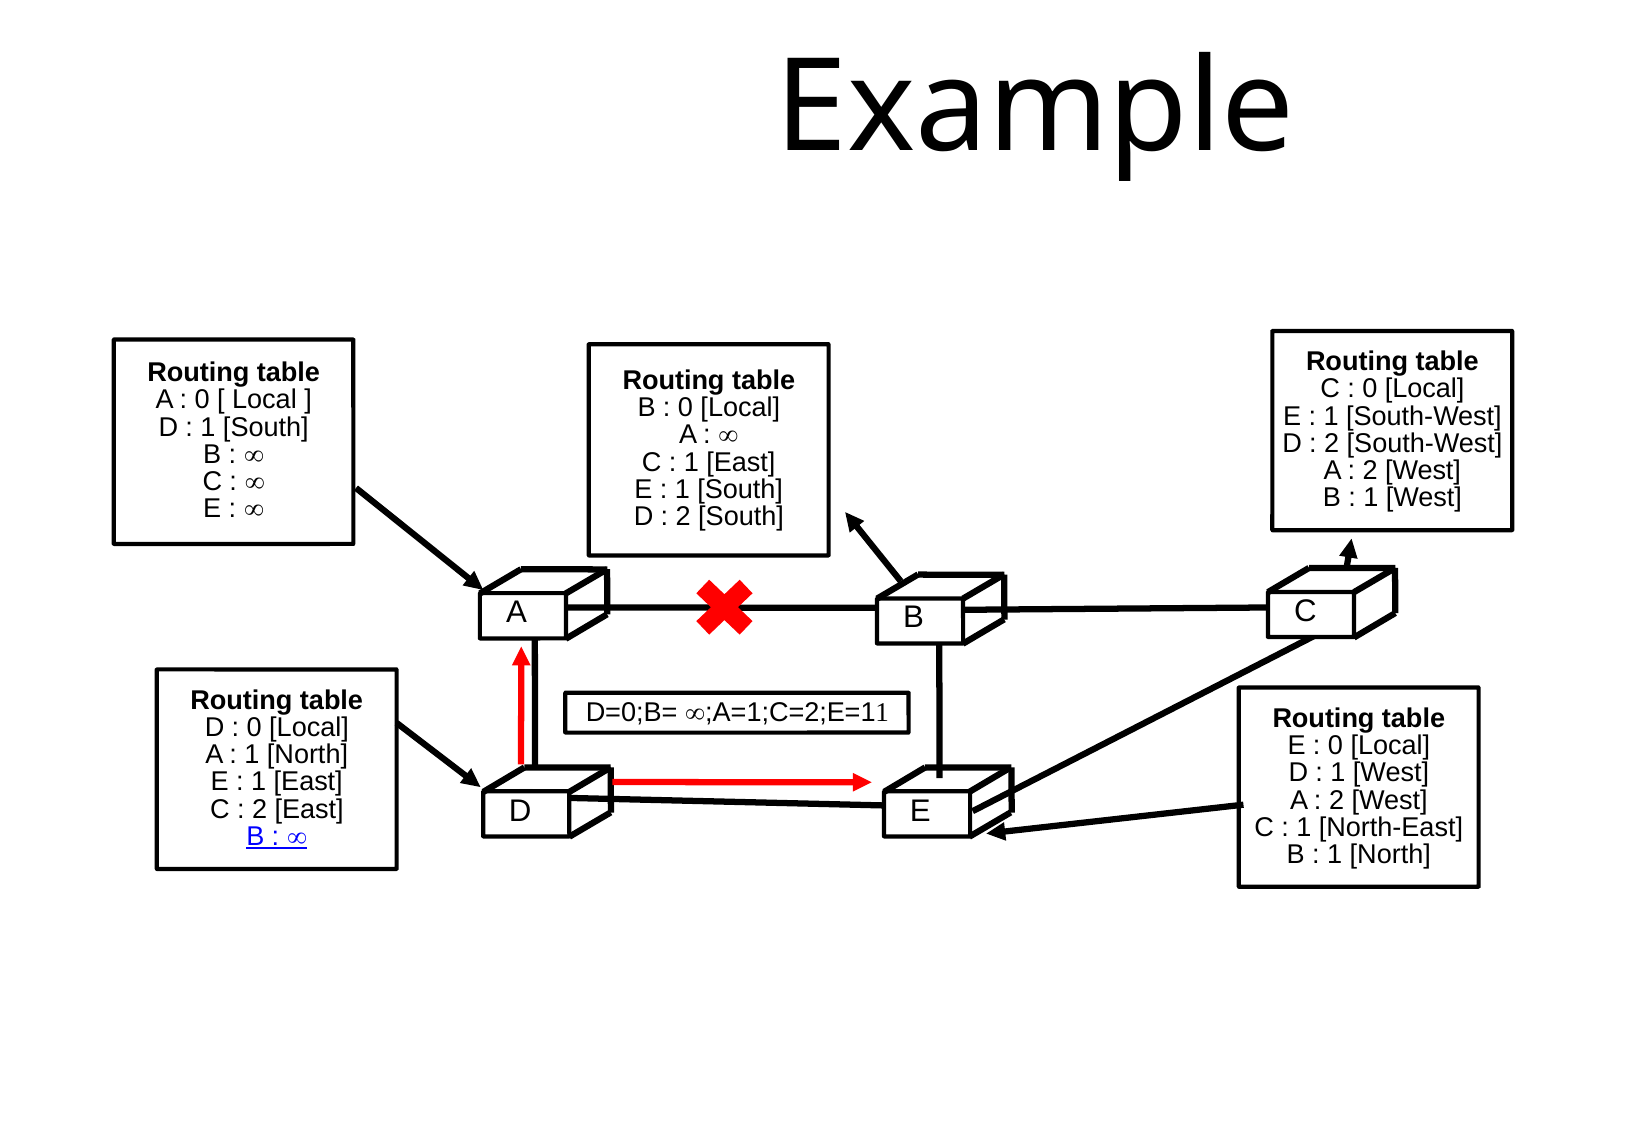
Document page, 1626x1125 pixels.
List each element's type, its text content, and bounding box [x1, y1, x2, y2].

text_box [1238, 687, 1479, 887]
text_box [1267, 567, 1396, 638]
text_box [876, 574, 1005, 644]
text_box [1272, 330, 1513, 531]
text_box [113, 339, 354, 545]
text_box [358, 489, 474, 588]
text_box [588, 343, 829, 556]
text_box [156, 669, 397, 870]
text_box [402, 726, 477, 787]
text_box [483, 767, 612, 837]
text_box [883, 767, 1012, 837]
text_box [696, 579, 753, 635]
text_box [845, 512, 894, 572]
title Example [549, 0, 1522, 199]
text_box [1343, 540, 1356, 566]
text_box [520, 646, 910, 783]
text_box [479, 569, 608, 640]
